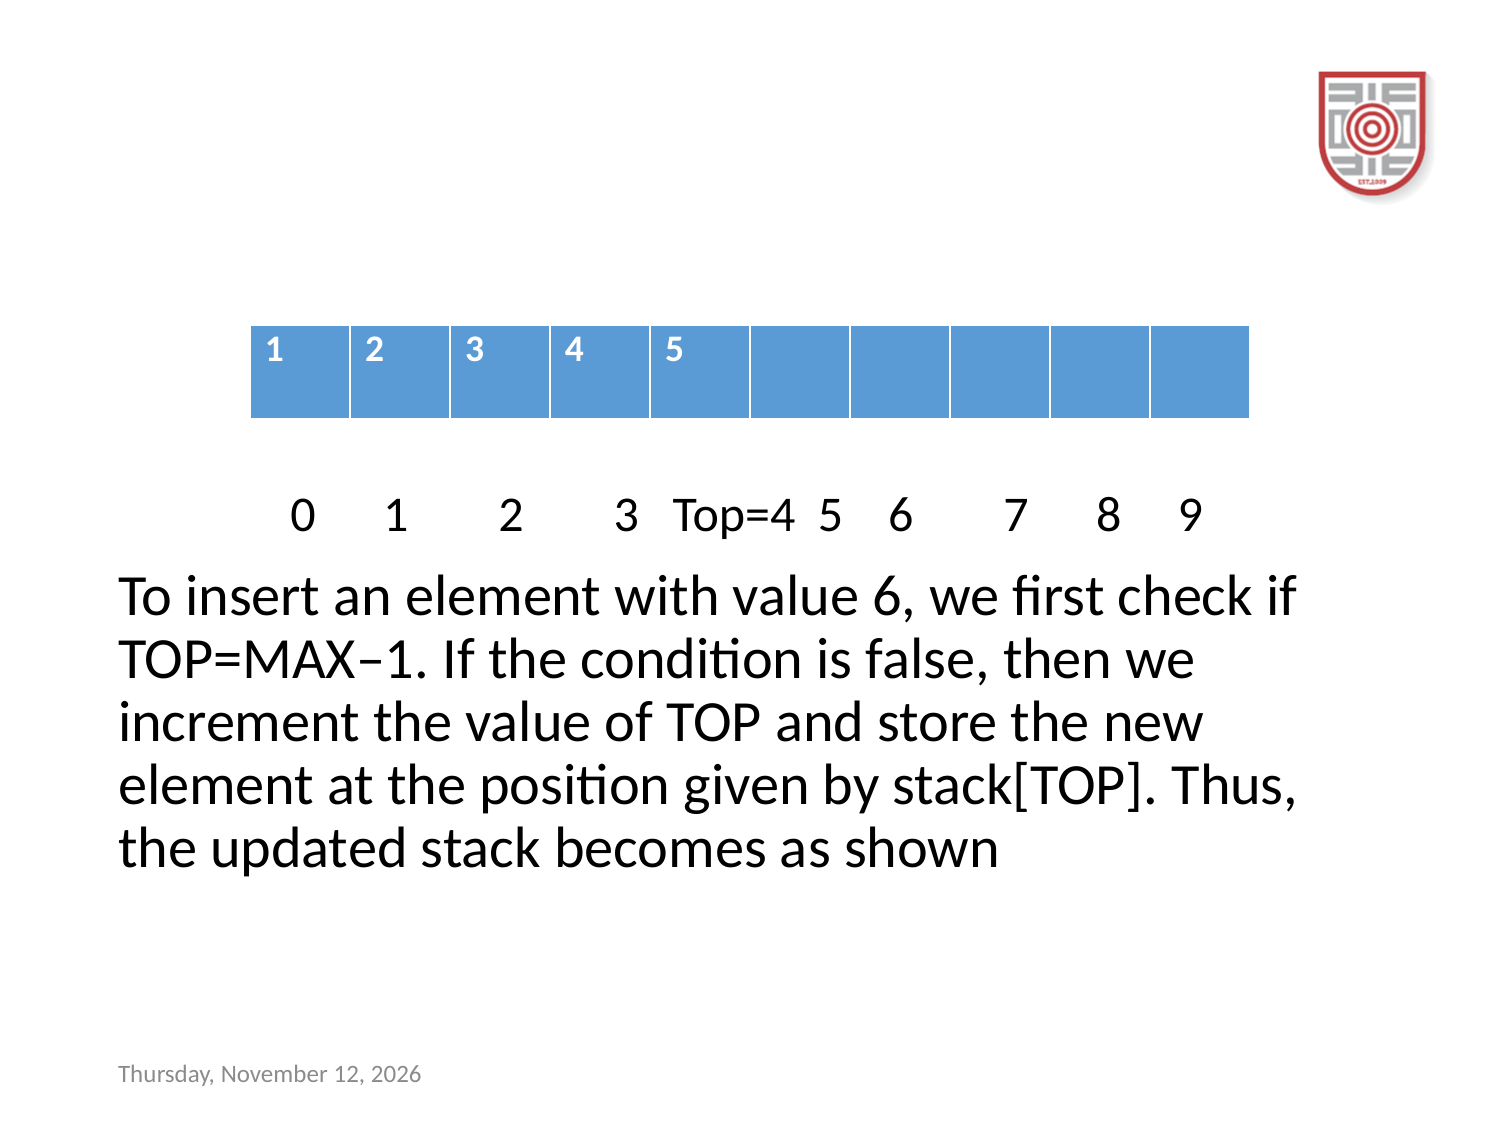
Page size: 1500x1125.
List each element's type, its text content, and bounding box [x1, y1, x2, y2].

table_header 1 [251, 326, 349, 418]
table_header [1051, 326, 1149, 418]
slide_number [103, 1042, 441, 1103]
list 0 1 2 3 Top=4 5 6 7 8 9 To insert an element with value 6, we first check if TOP=MAX–1. If the condition is false, then we increment the value of TOP and store the new element at the position given by stack[TOP]. Thus, the updated stack becomes as shown [103, 299, 1397, 1014]
table_header [851, 326, 949, 418]
table_header 4 [551, 326, 649, 418]
table_header [951, 326, 1049, 418]
table_header 5 [651, 326, 749, 418]
picture [1305, 59, 1451, 218]
table_header [751, 326, 849, 418]
table_header 3 [451, 326, 549, 418]
table_header [1151, 326, 1249, 418]
table_header 2 [351, 326, 449, 418]
